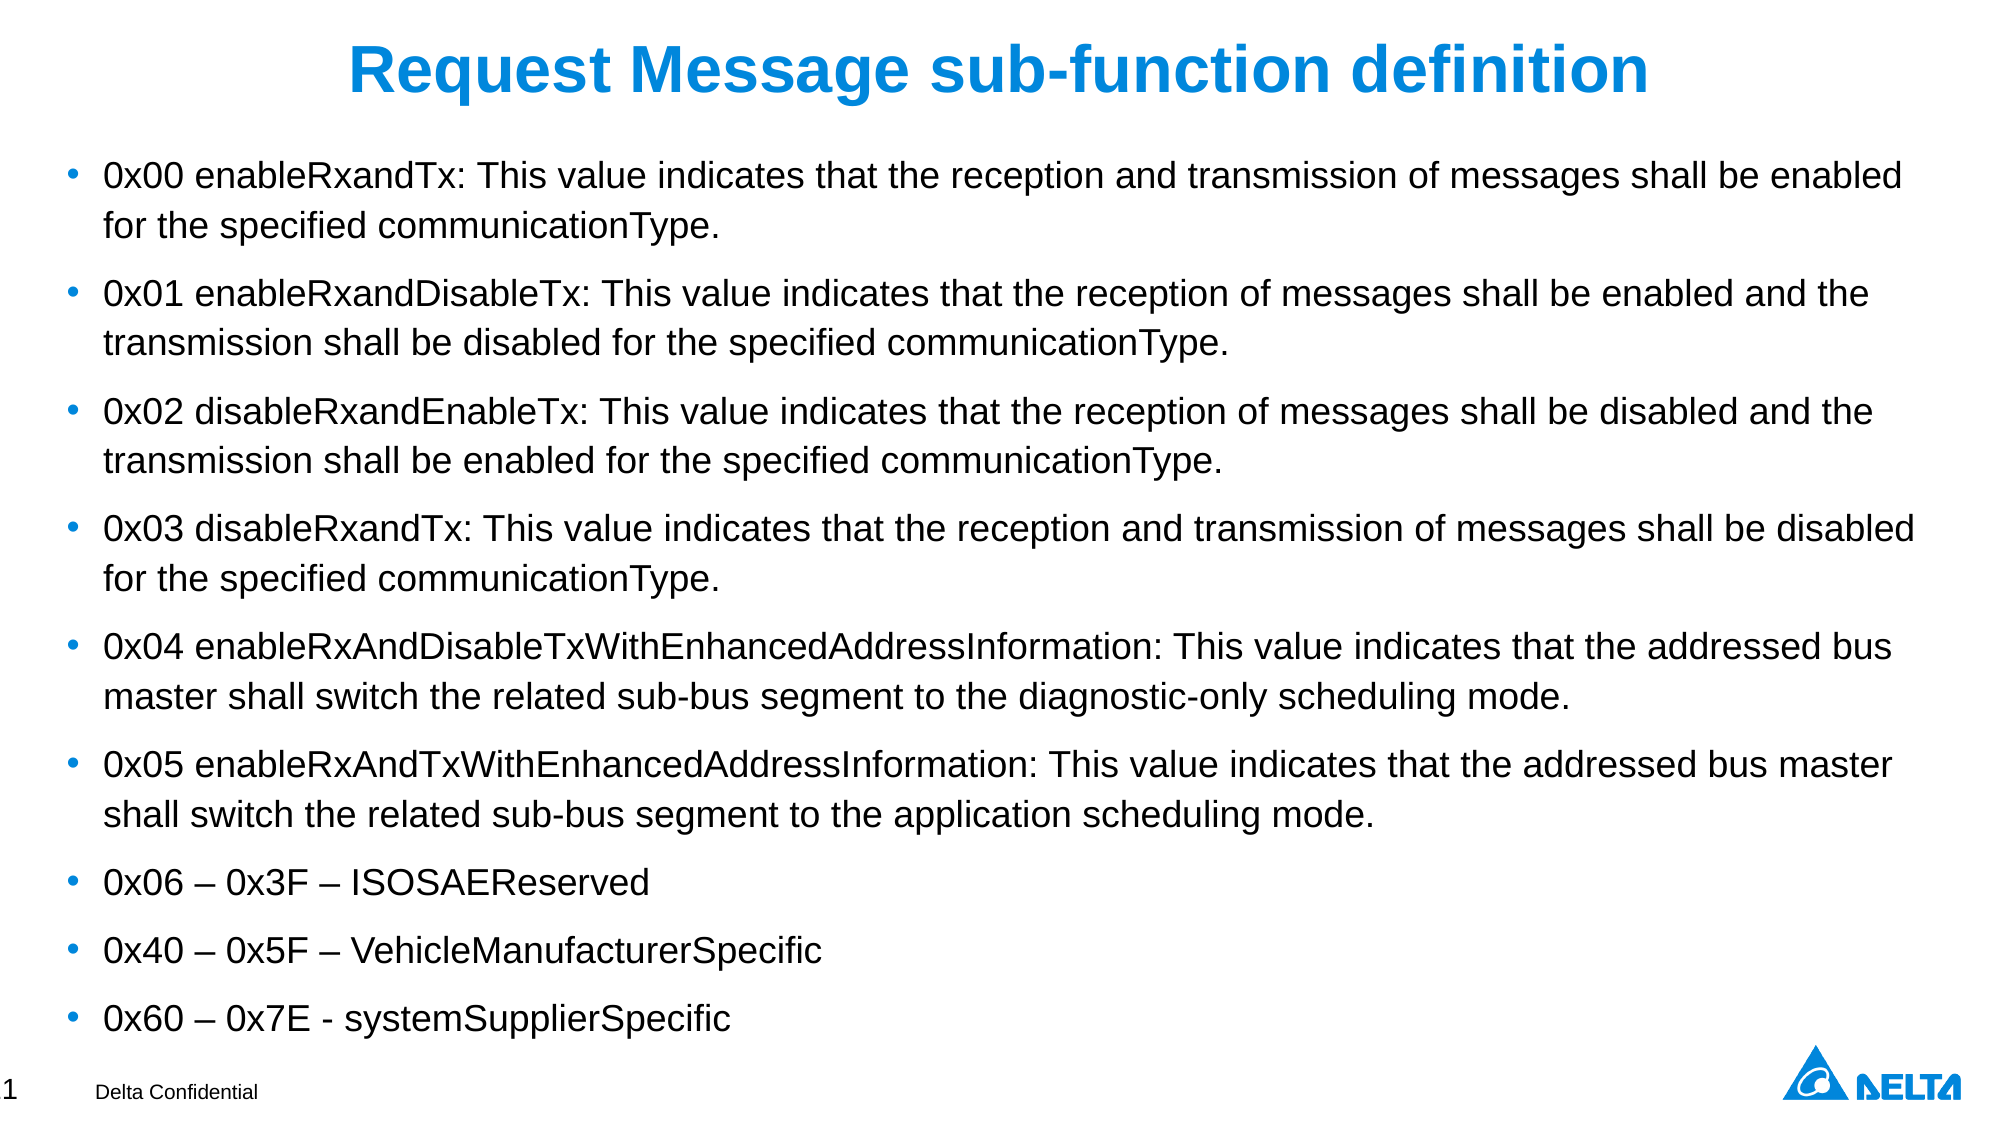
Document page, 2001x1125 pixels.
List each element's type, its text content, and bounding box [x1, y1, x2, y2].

picture [1759, 1021, 1984, 1123]
title Request Message sub-function definition [66, 27, 1934, 139]
list 0x00 enableRxandTx: This value indicates that the reception and transmission of messages shall be enabled for the specified communicationType. 0x01 enableRxandDisableTx: This value indicates that the reception of messages shall be enabled and the transmission shall be disabled for the specified communicationType. 0x02 disableRxandEnableTx: This value indicates that the reception of messages shall be disabled and the transmission shall be enabled for the specified communicationType. 0x03 disableRxandTx: This value indicates that the reception and transmission of messages shall be disabled for the specified communicationType. 0x04 enableRxAndDisableTxWithEnhancedAddressInformation: This value indicates that the addressed bus master shall switch the related sub-bus segment to the diagnostic-only scheduling mode. 0x05 enableRxAndTxWithEnhancedAddressInformation: This value indicates that the addressed bus master shall switch the related sub-bus segment to the application scheduling mode. 0x06 – 0x3F – ISOSAEReserved 0x40 – 0x5F – VehicleManufacturerSpecific 0x60 – 0x7E - systemSupplierSpecific [66, 139, 1934, 1055]
